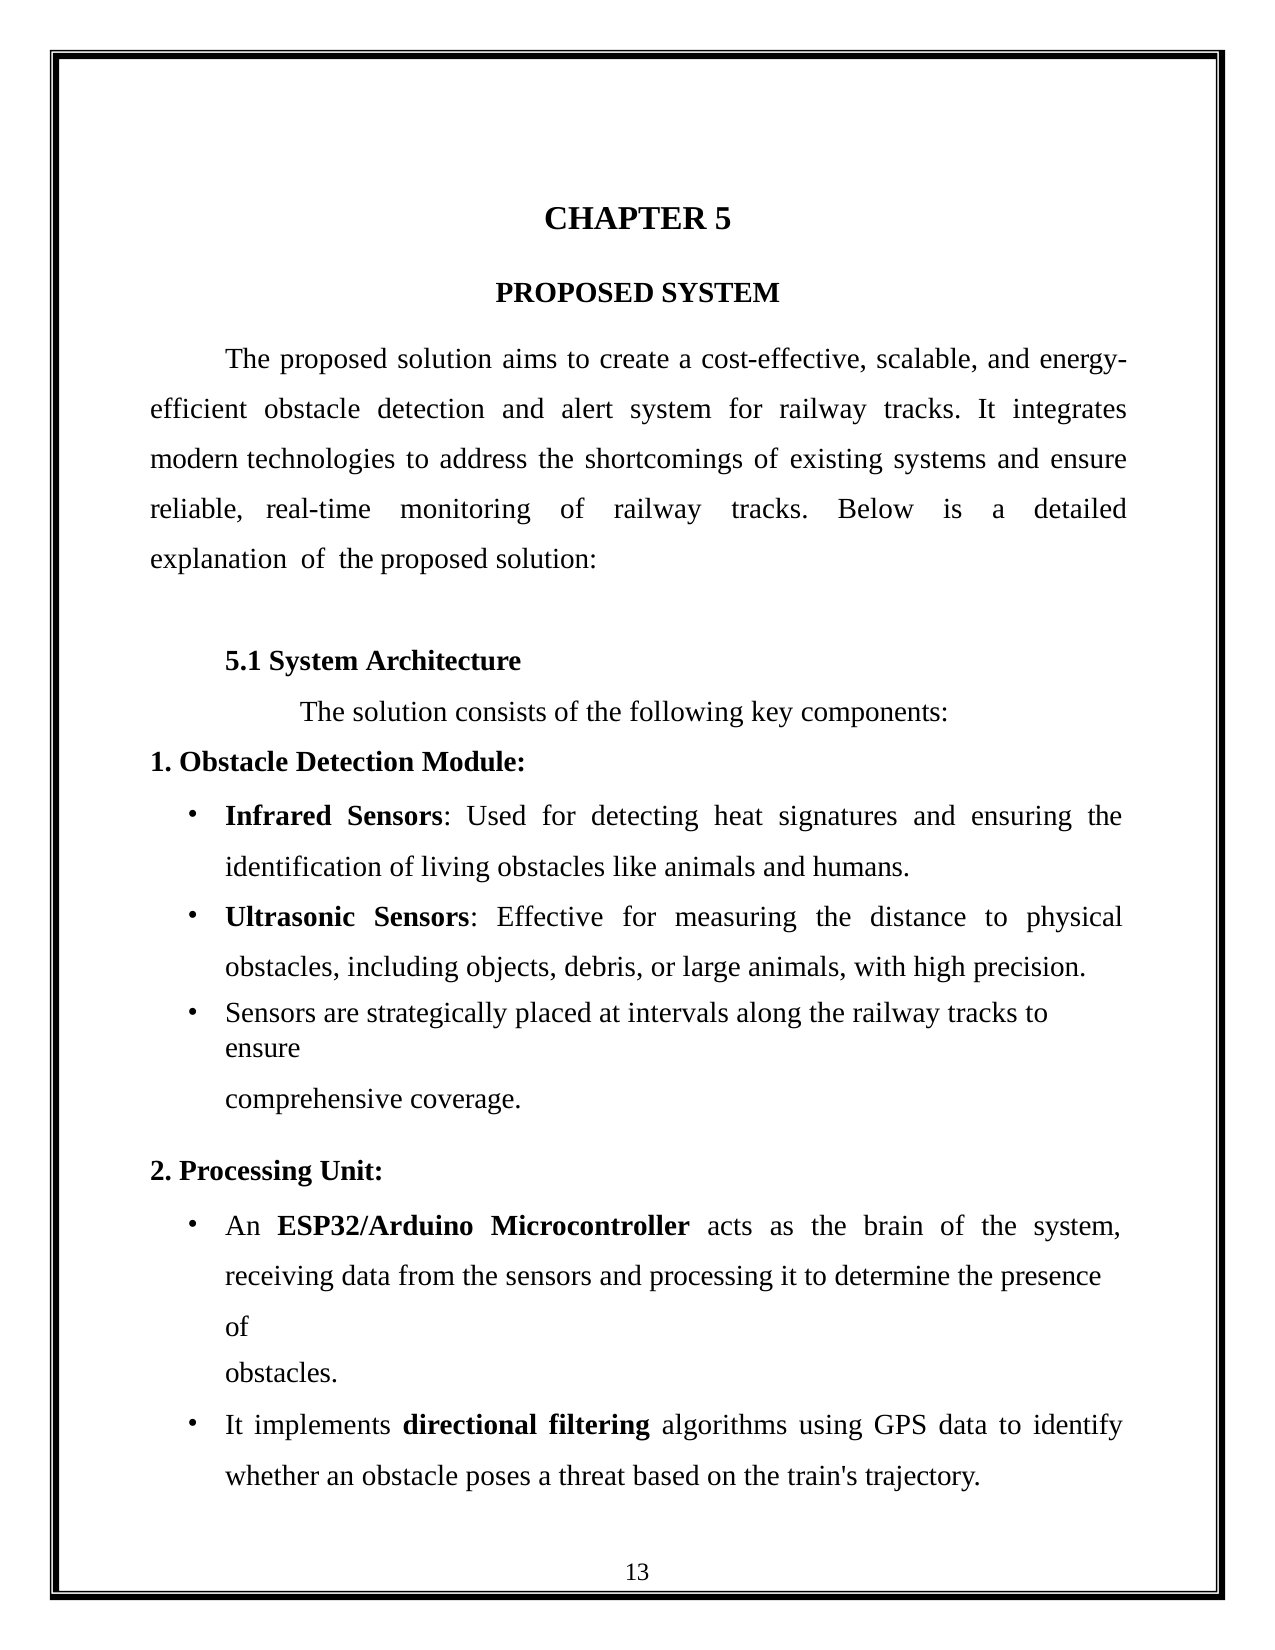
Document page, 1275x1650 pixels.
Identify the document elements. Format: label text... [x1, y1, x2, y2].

text_box CHAPTER 5 PROPOSED SYSTEM The proposed solution aims to create a cost-effective, scalable, and energy- efficient obstacle detection and alert system for railway tracks. It integrates modern technologies to address the shortcomings of existing systems and ensure reliable, real-time monitoring of railway tracks. Below is a detailed explanation of the proposed solution: 5.1 System Architecture The solution consists of the following key components: Obstacle Detection Module: Infrared Sensors: Used for detecting heat signatures and ensuring the identification of living obstacles like animals and humans. Ultrasonic Sensors: Effective for measuring the distance to physical obstacles, including objects, debris, or large animals, with high precision. Sensors are strategically placed at intervals along the railway tracks to ensure comprehensive coverage. Processing Unit: An ESP32/Arduino Microcontroller acts as the brain of the system, receiving data from the sensors and processing it to determine the presence of obstacles. It implements directional filtering algorithms using GPS data to identify whether an obstacle poses a threat based on the train's trajectory. [147, 194, 1128, 1491]
text_box [49, 49, 1226, 1601]
slide_number 13 [623, 1556, 666, 1650]
